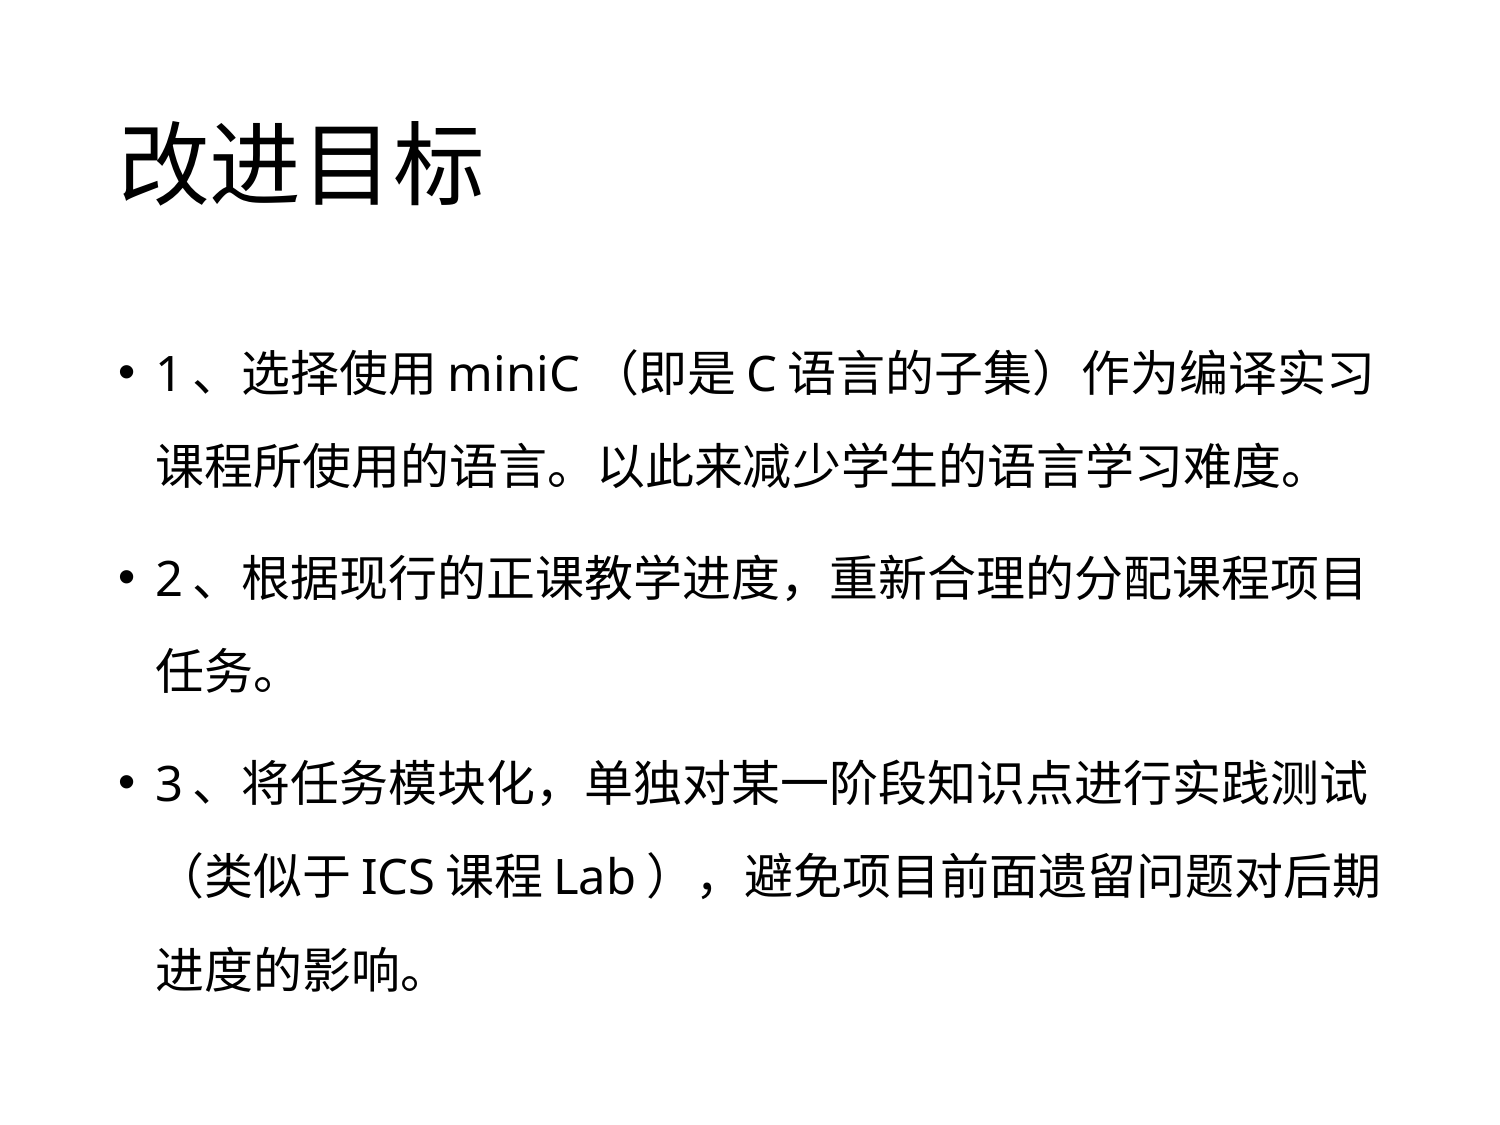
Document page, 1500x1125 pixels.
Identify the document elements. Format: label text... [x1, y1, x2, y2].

title 改进目标 [103, 59, 1397, 278]
list 1、选择使用miniC（即是C语言的子集）作为编译实习课程所使用的语言。以此来减少学生的语言学习难度。 2、根据现行的正课教学进度，重新合理的分配课程项目任务。 3、将任务模块化，单独对某一阶段知识点进行实践测试（类似于ICS课程Lab），避免项目前面遗留问题对后期进度的影响。 [103, 299, 1397, 1014]
